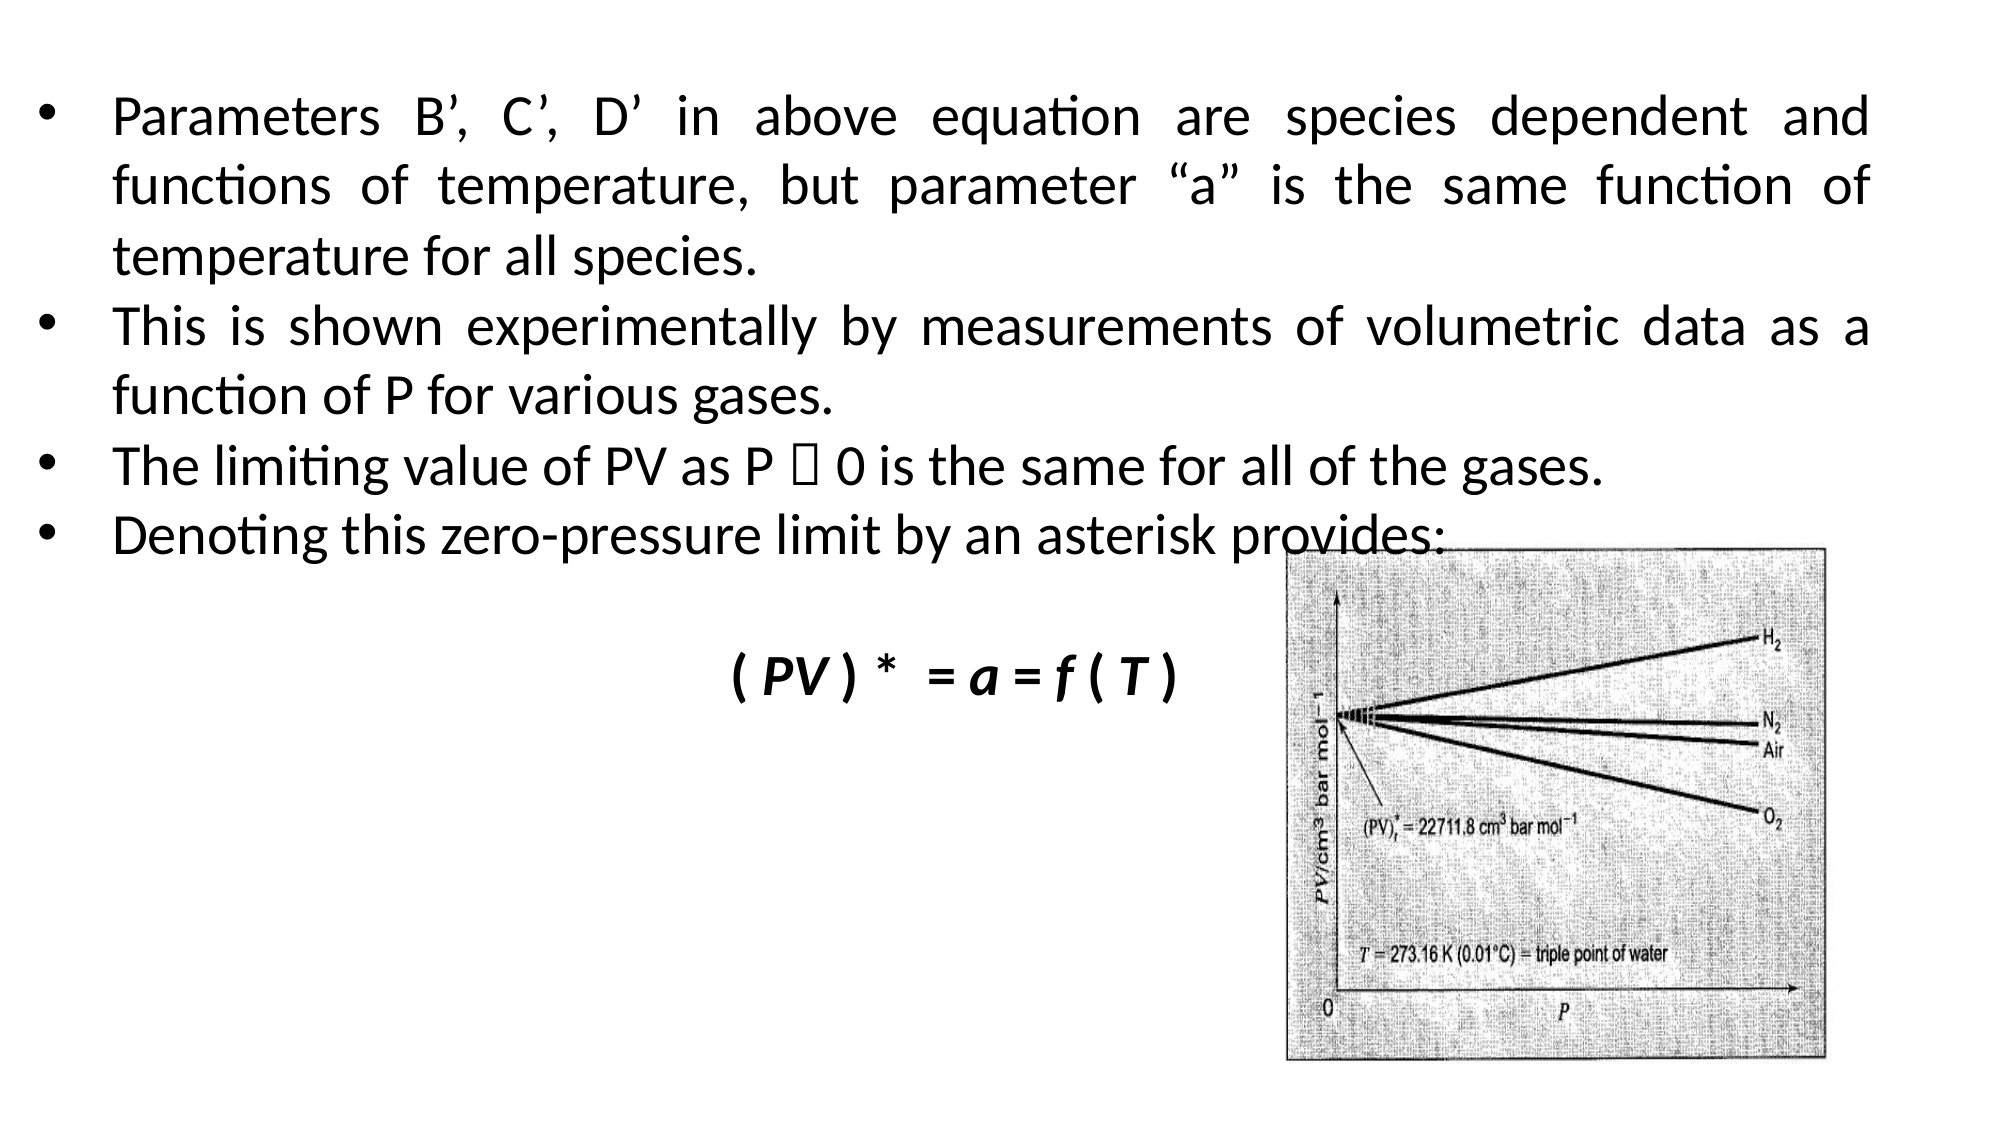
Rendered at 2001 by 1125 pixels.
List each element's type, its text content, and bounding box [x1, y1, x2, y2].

picture [1132, 542, 1974, 1064]
text_box Parameters B’, C’, D’ in above equation are species dependent and functions of temperature, but parameter “a” is the same function of temperature for all species. This is shown experimentally by measurements of volumetric data as a function of P for various gases. The limiting value of PV as P  0 is the same for all of the gases. Denoting this zero-pressure limit by an asterisk provides: ( PV ) * = a = f ( T ) [22, 69, 1888, 854]
